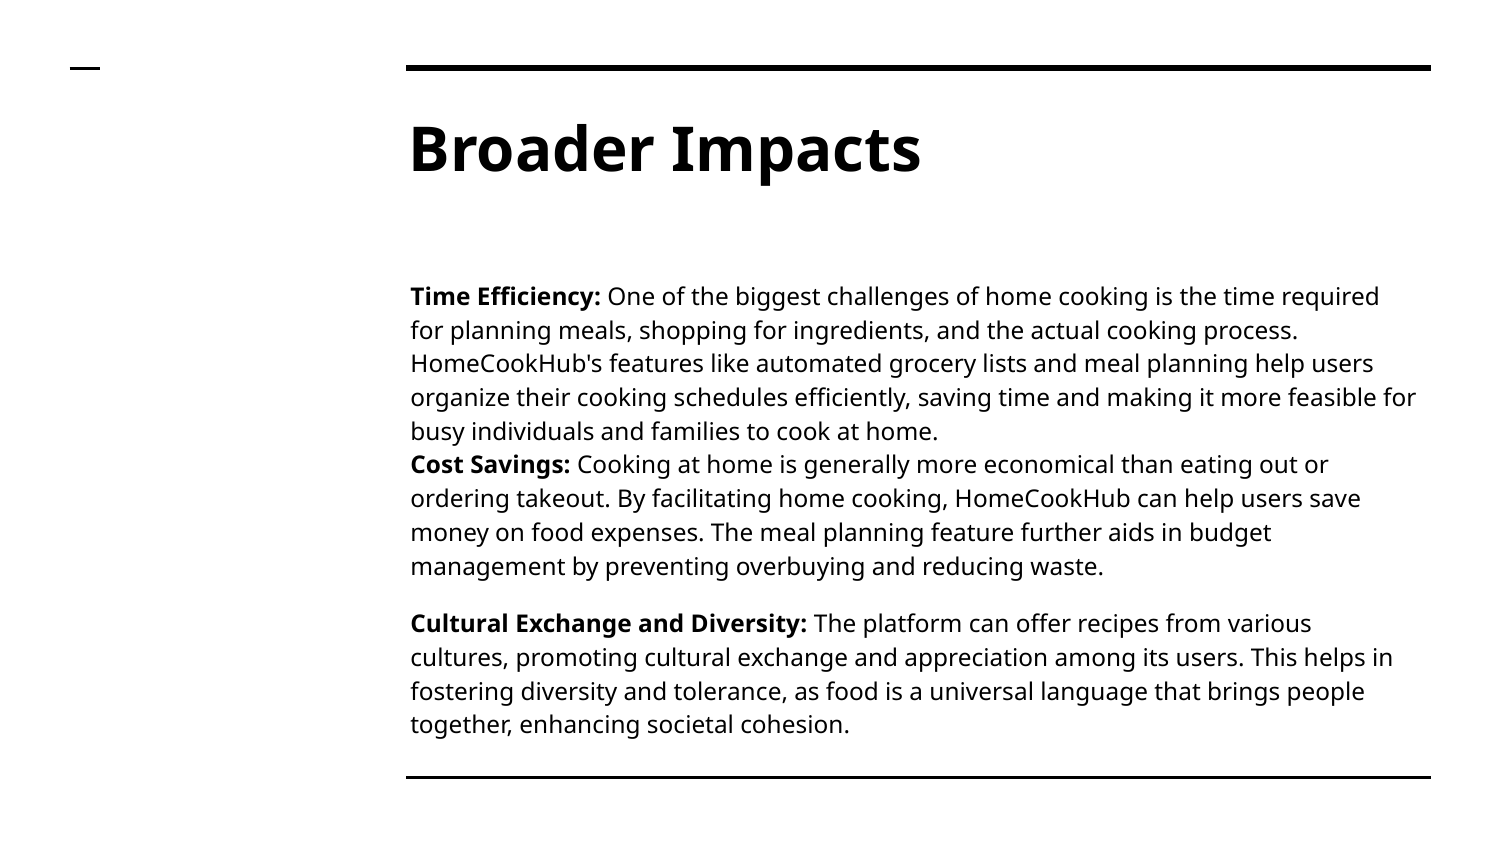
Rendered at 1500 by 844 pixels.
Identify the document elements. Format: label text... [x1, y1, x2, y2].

list Time Efficiency: One of the biggest challenges of home cooking is the time required for planning meals, shopping for ingredients, and the actual cooking process. HomeCookHub's features like automated grocery lists and meal planning help users organize their cooking schedules efficiently, saving time and making it more feasible for busy individuals and families to cook at home. Cost Savings: Cooking at home is generally more economical than eating out or ordering takeout. By facilitating home cooking, HomeCookHub can help users save money on food expenses. The meal planning feature further aids in budget management by preventing overbuying and reducing waste. Cultural Exchange and Diversity: The platform can offer recipes from various cultures, promoting cultural exchange and appreciation among its users. This helps in fostering diversity and tolerance, as food is a universal language that brings people together, enhancing societal cohesion. [395, 261, 1433, 755]
title Broader Impacts [393, 94, 1431, 199]
